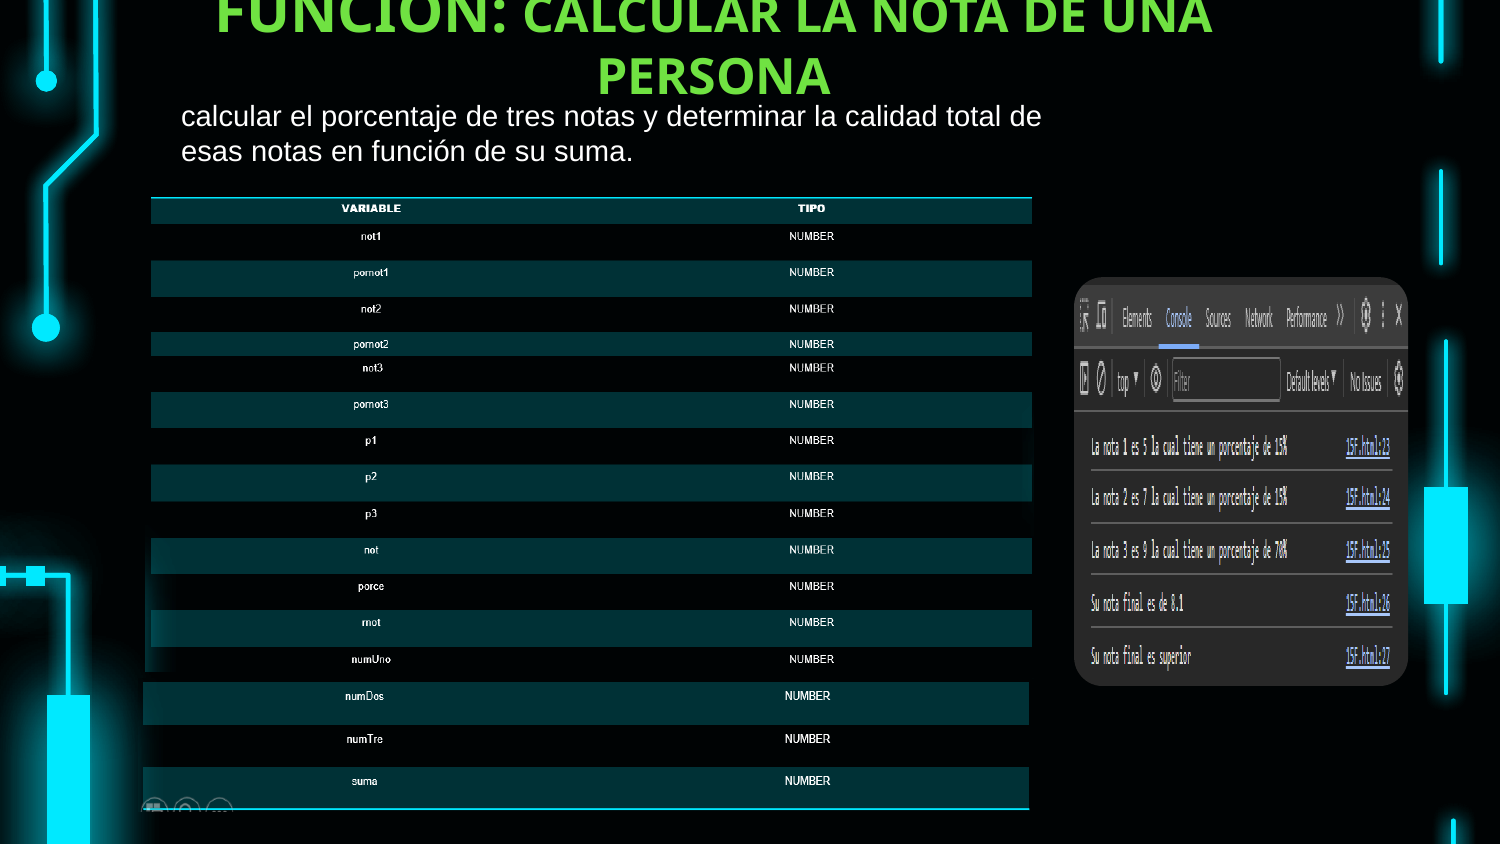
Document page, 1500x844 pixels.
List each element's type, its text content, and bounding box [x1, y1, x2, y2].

picture [137, 678, 1035, 812]
picture [145, 197, 1035, 672]
title FUNCION: CALCULAR LA NOTA DE UNA PERSONA [81, 0, 1347, 79]
text_box calcular el porcentaje de tres notas y determinar la calidad total de esas notas en función de su suma. [166, 97, 1100, 174]
picture [1073, 276, 1409, 687]
